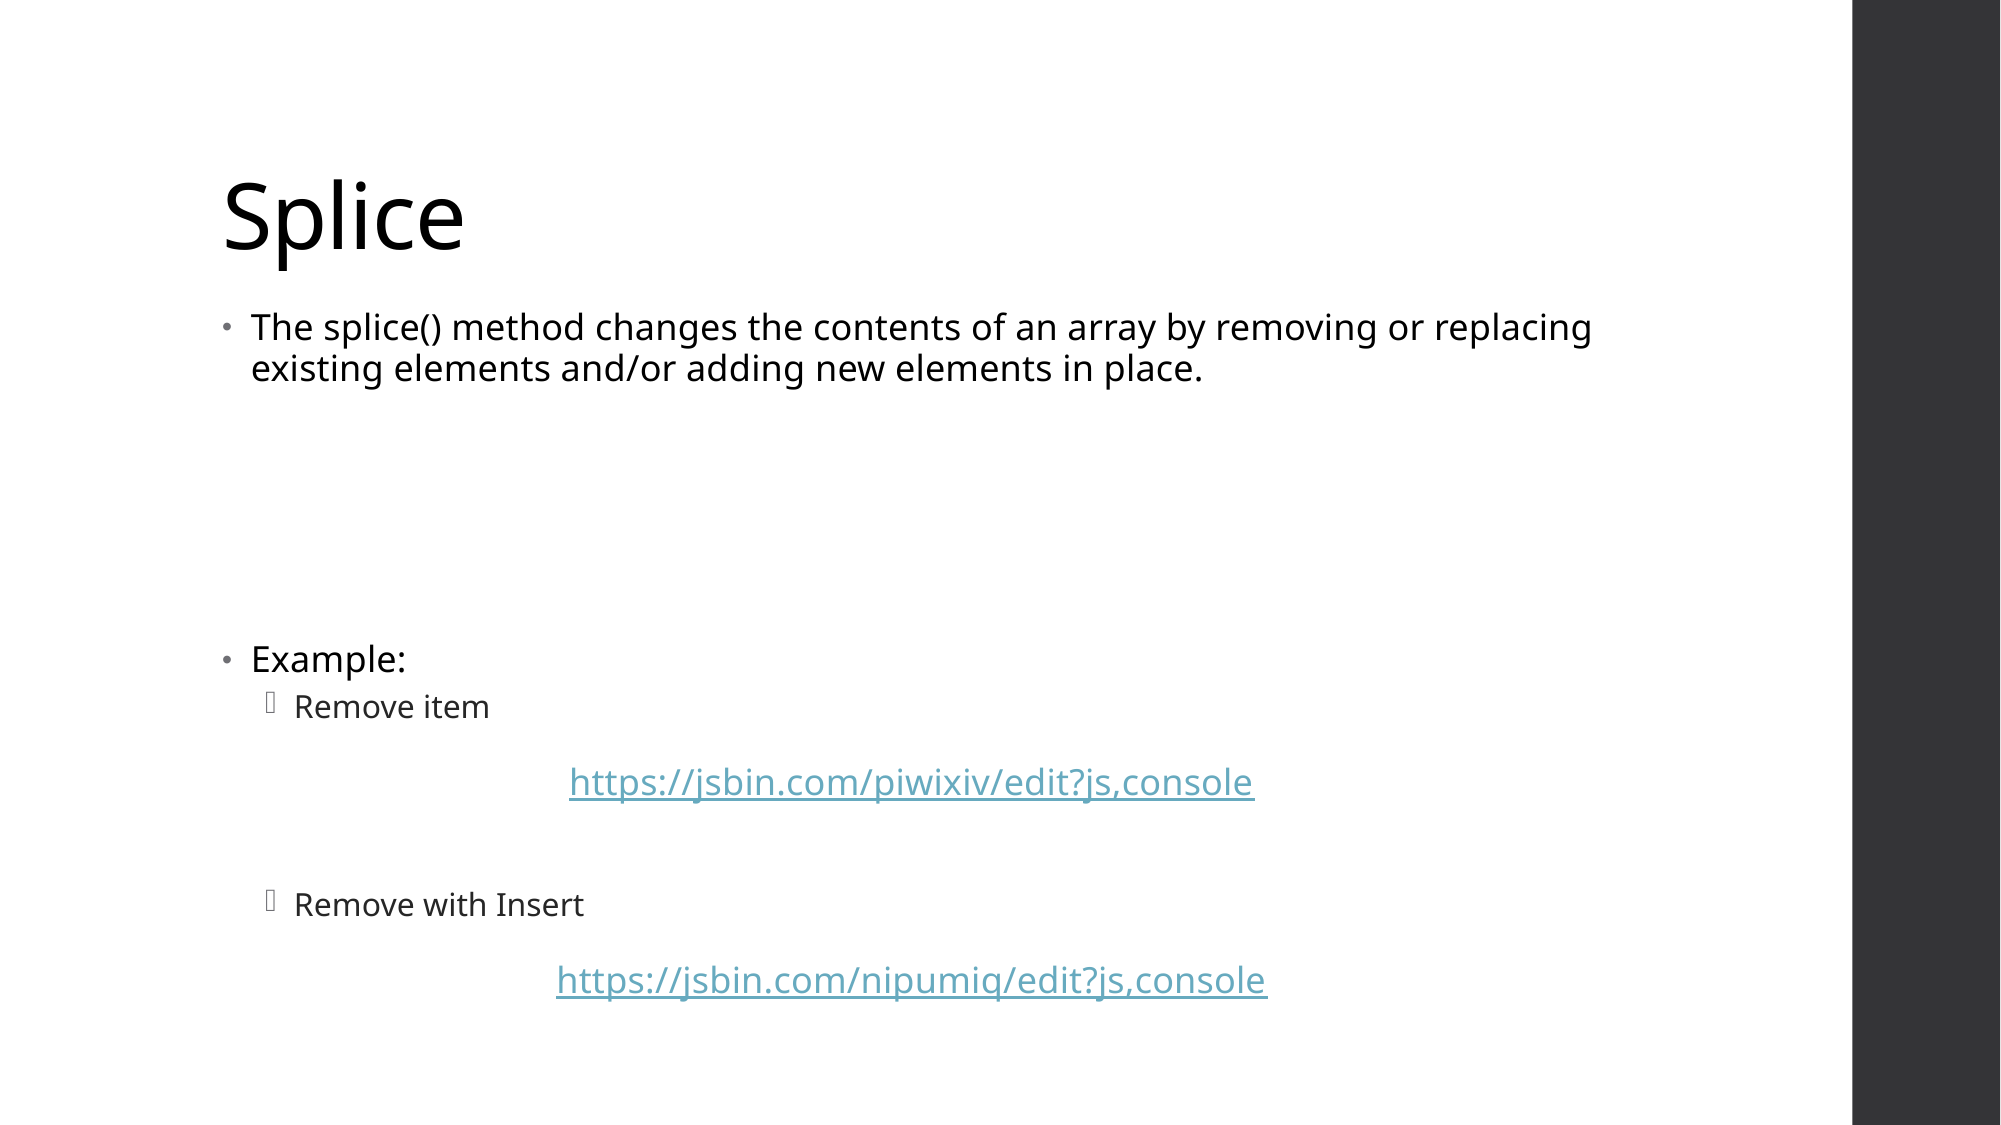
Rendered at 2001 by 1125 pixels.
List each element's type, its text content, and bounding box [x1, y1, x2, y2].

list The splice() method changes the contents of an array by removing or replacing existing elements and/or adding new elements in place. Example: Remove item https://jsbin.com/piwixiv/edit?js,console Remove with Insert https://jsbin.com/nipumiq/edit?js,console [206, 299, 1617, 1014]
title Splice [206, 60, 1797, 278]
